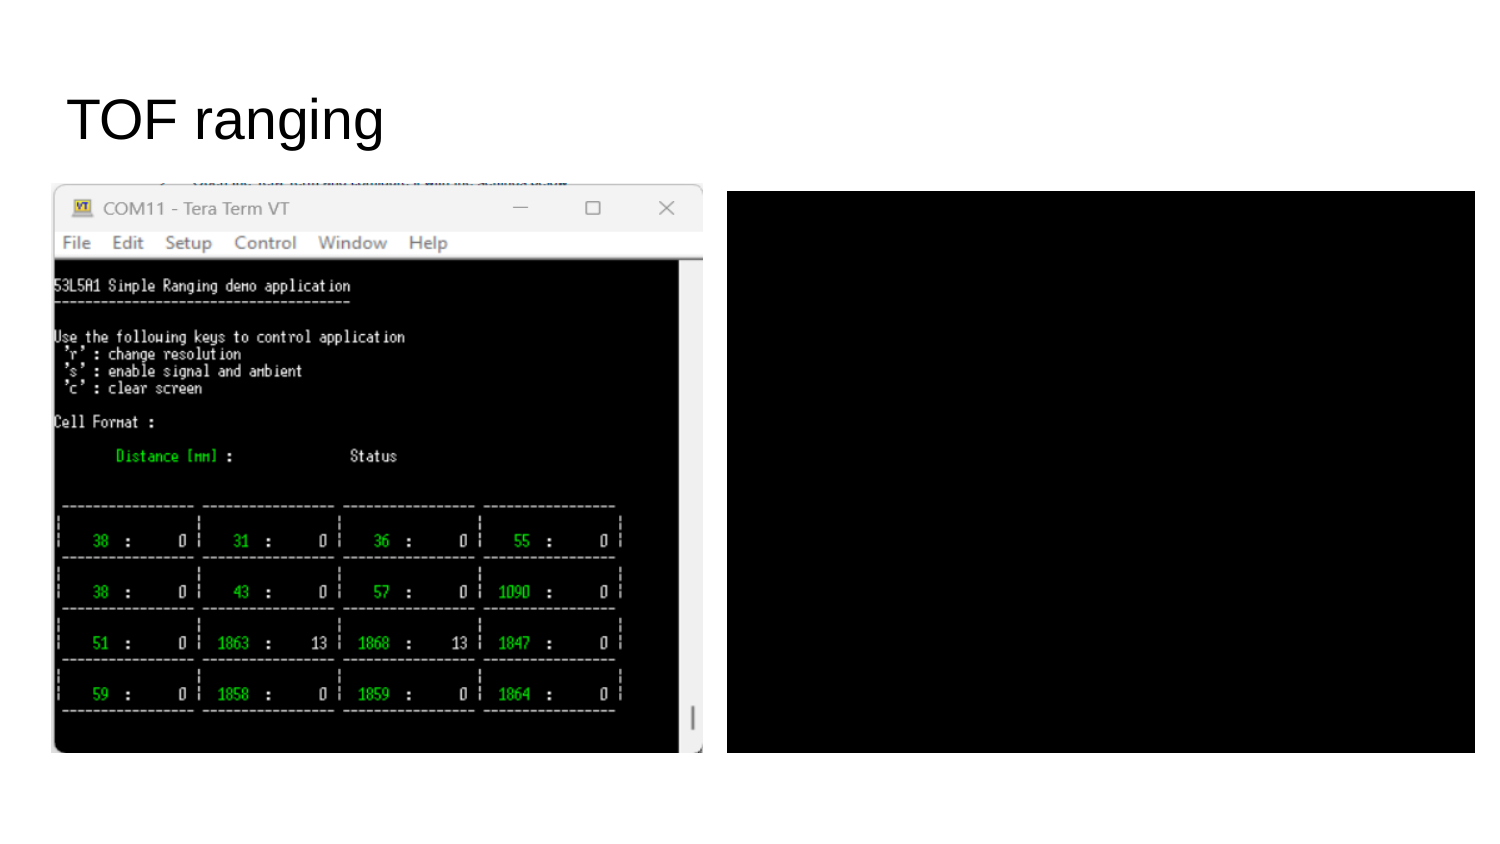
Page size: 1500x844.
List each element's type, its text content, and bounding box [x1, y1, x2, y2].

title TOF ranging [51, 72, 1449, 167]
picture [50, 183, 704, 753]
picture [727, 191, 1476, 753]
